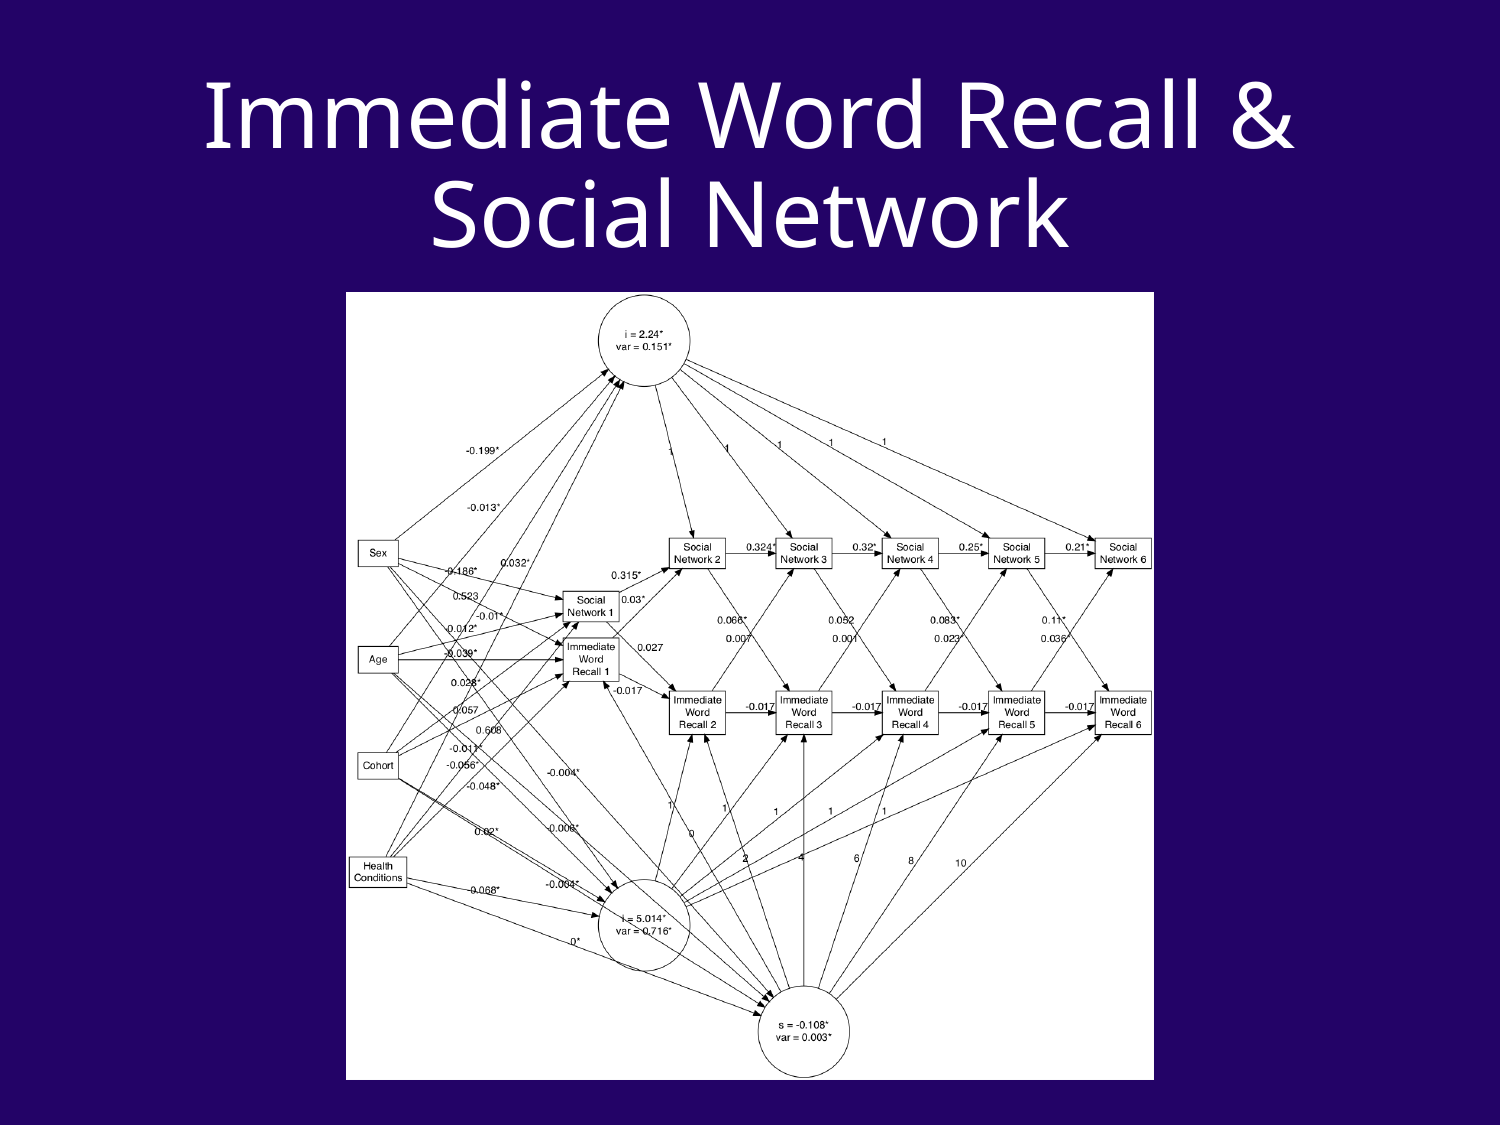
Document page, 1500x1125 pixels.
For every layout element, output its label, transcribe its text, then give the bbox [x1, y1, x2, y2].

picture [346, 292, 1154, 1081]
title Immediate Word Recall & Social Network [103, 59, 1397, 278]
